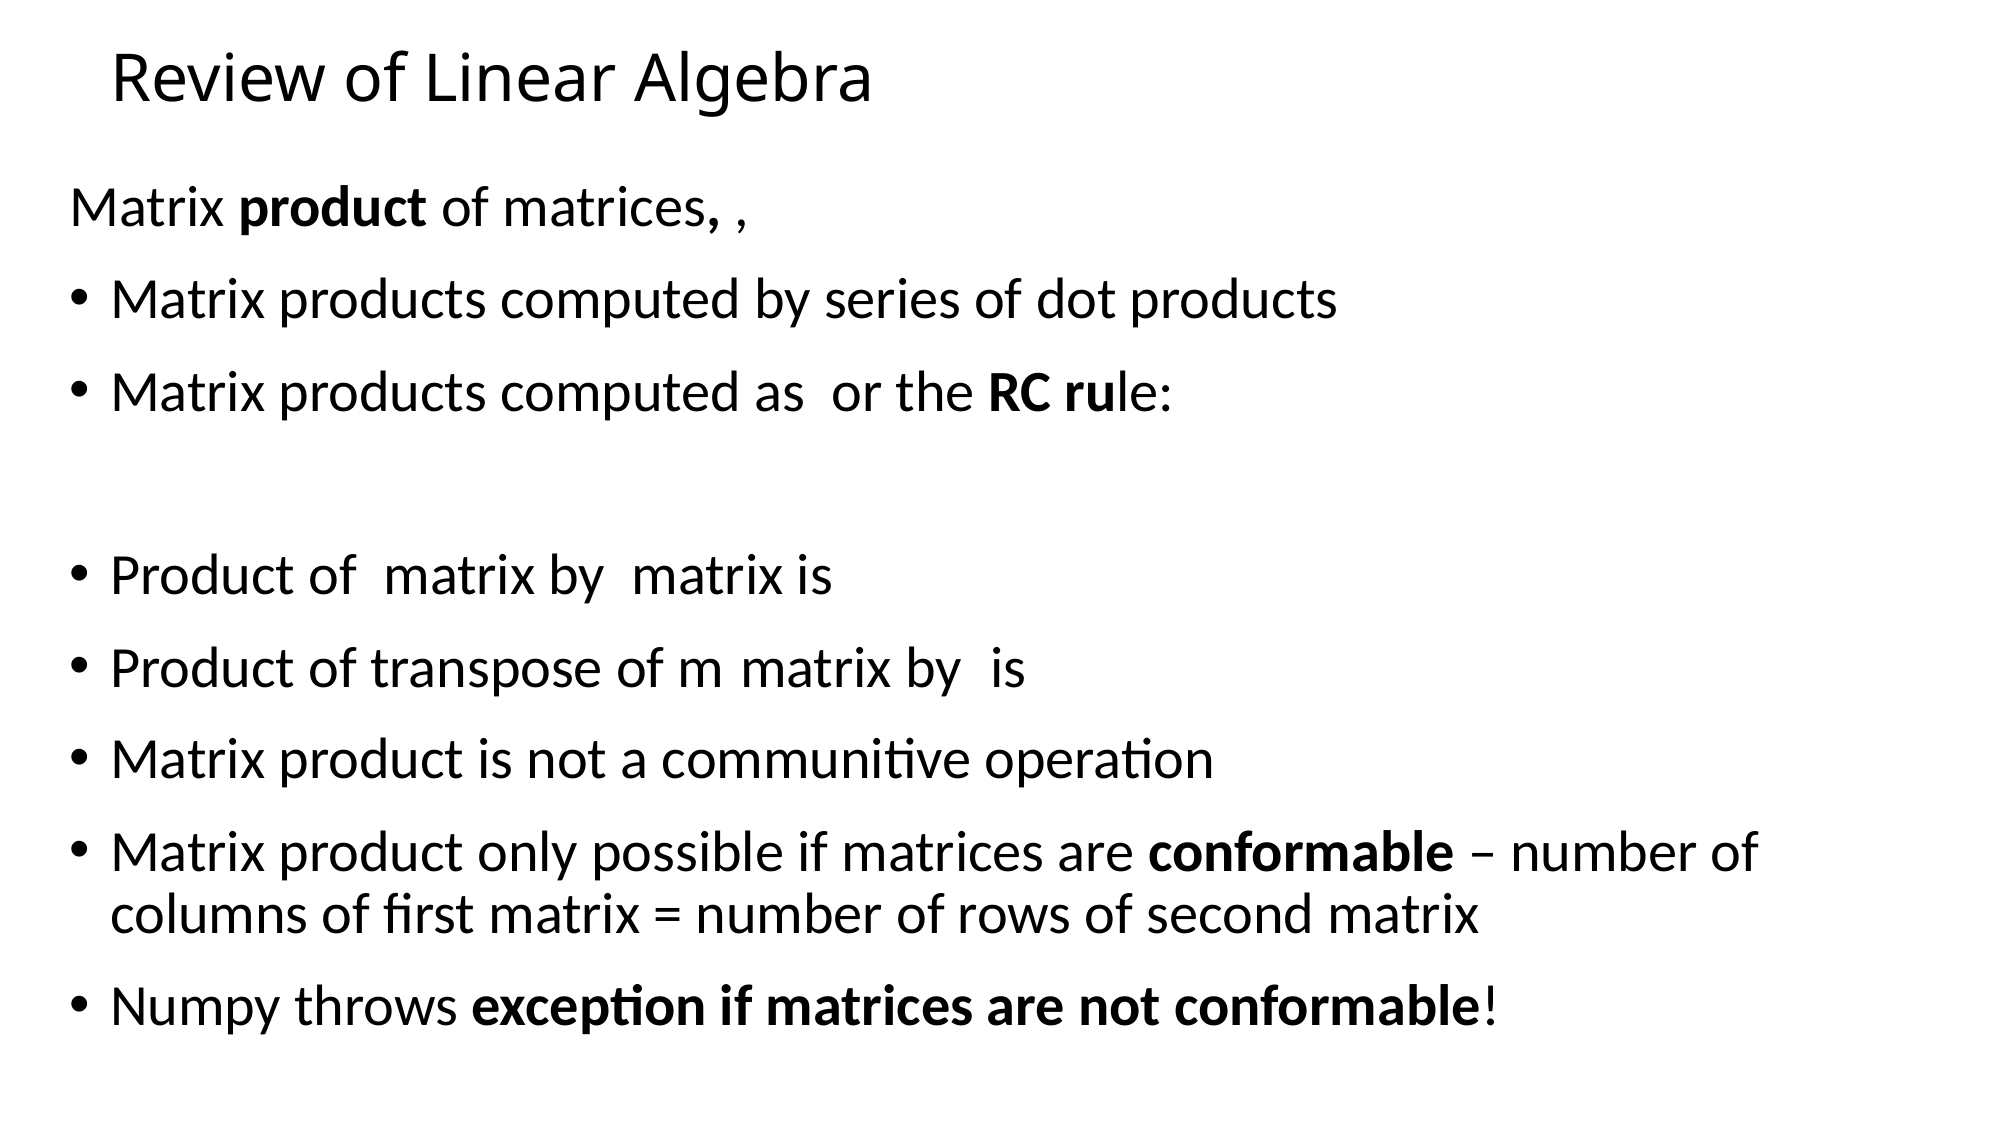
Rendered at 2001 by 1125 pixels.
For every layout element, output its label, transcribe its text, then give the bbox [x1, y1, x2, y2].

title Review of Linear Algebra [95, 36, 1821, 124]
